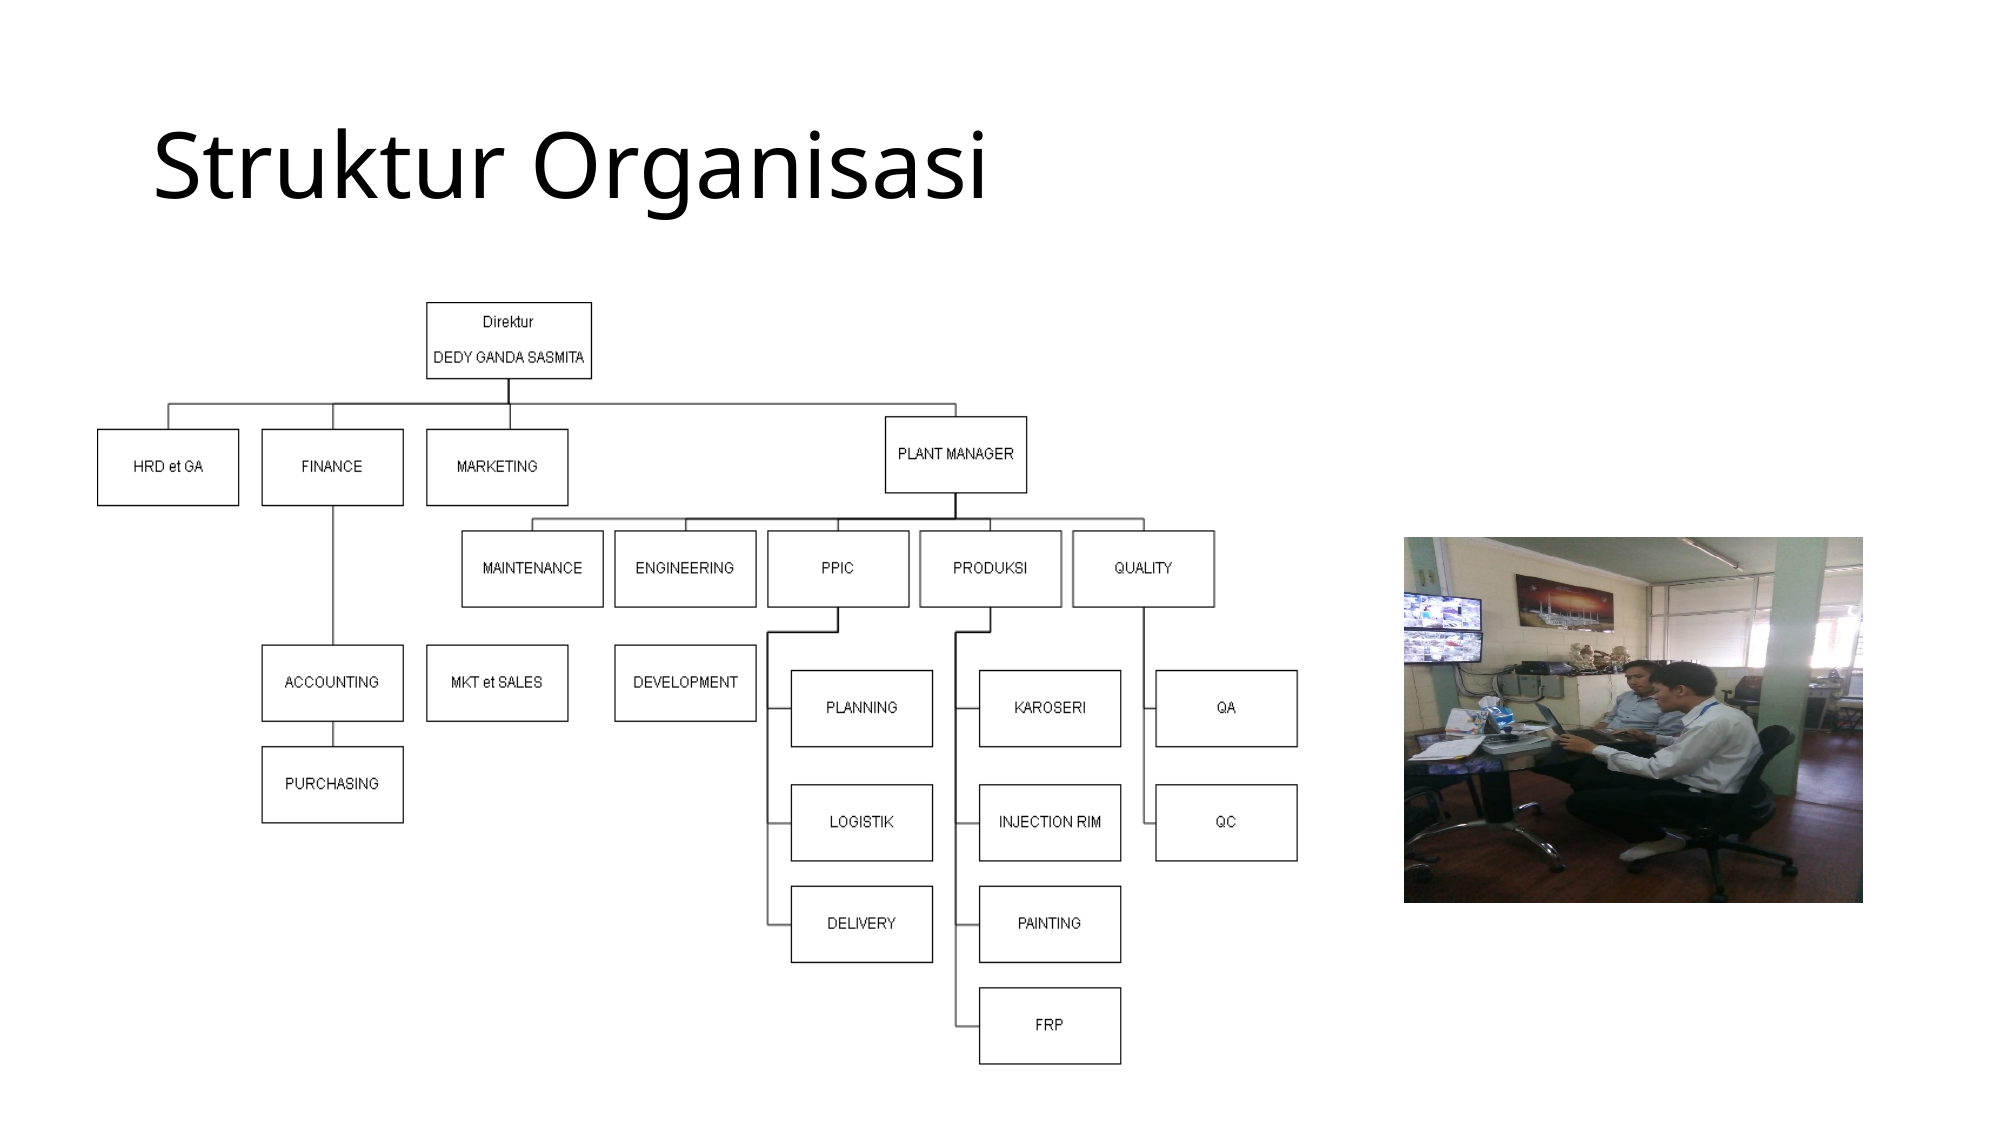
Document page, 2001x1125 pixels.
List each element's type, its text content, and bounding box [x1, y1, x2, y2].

picture [1404, 537, 1863, 903]
picture [97, 302, 1299, 1066]
title Struktur Organisasi [137, 59, 1863, 278]
